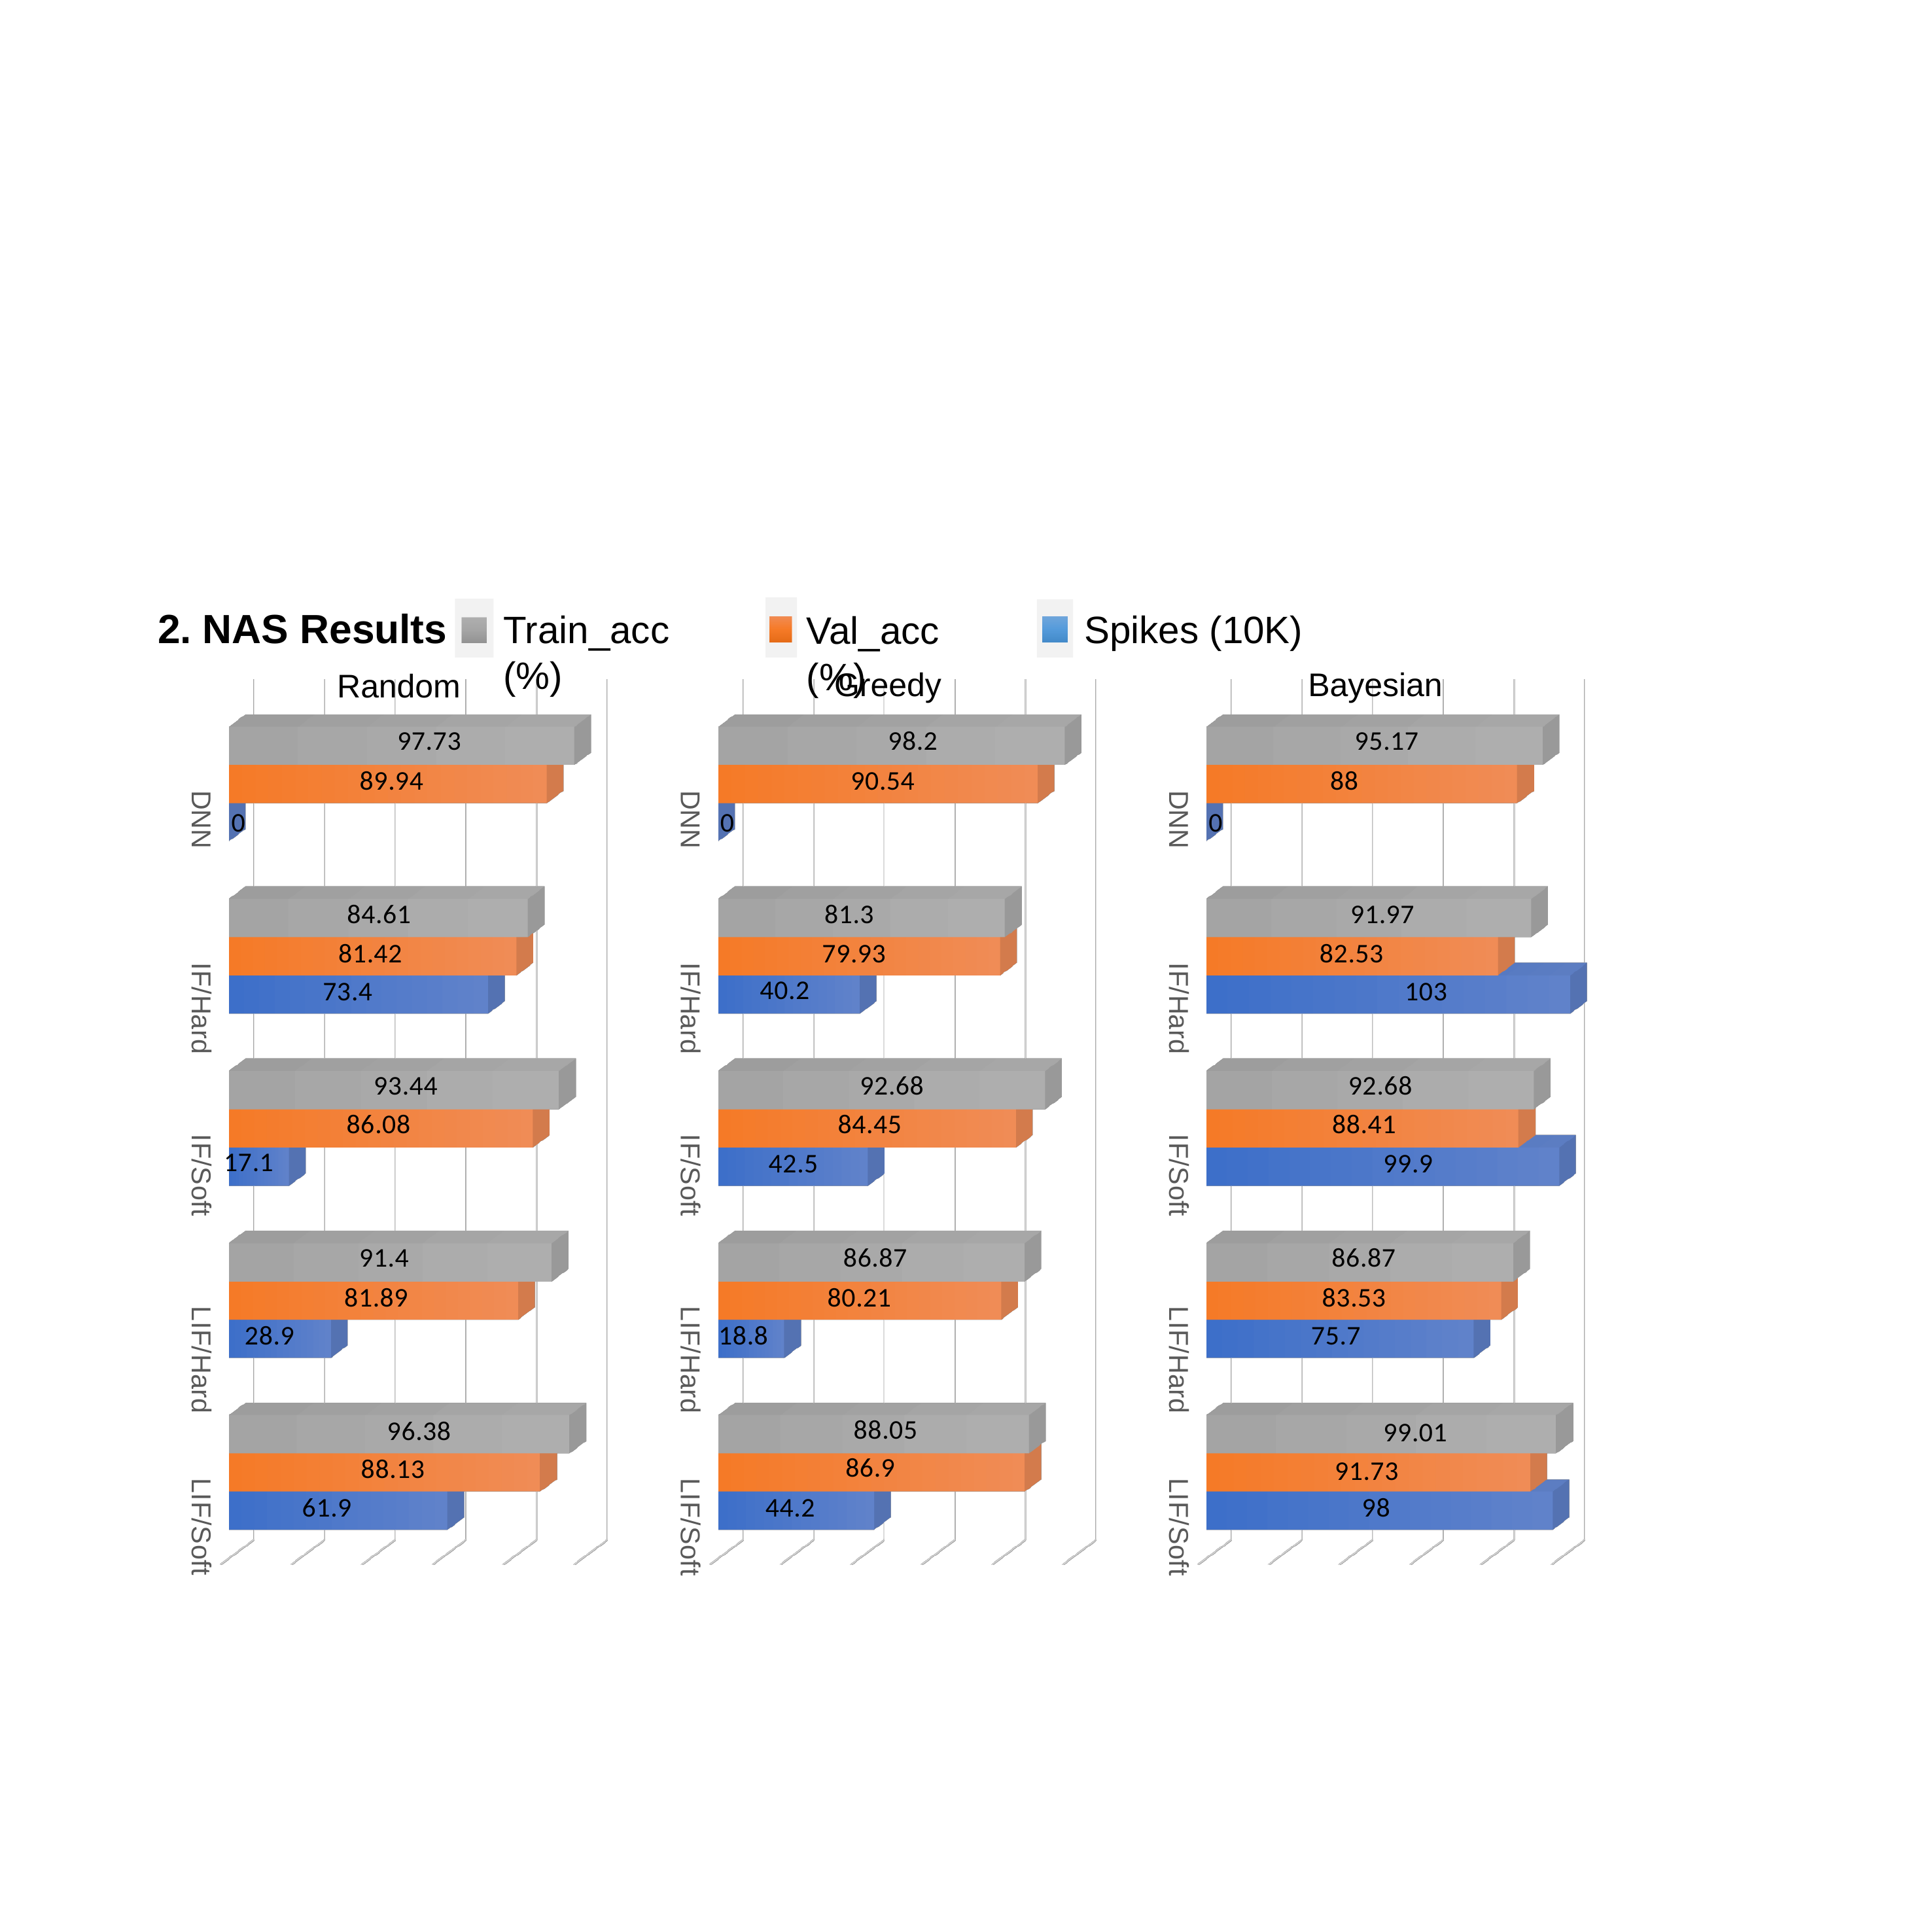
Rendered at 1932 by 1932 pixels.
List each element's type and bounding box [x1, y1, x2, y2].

text_box [148, 597, 1621, 1575]
